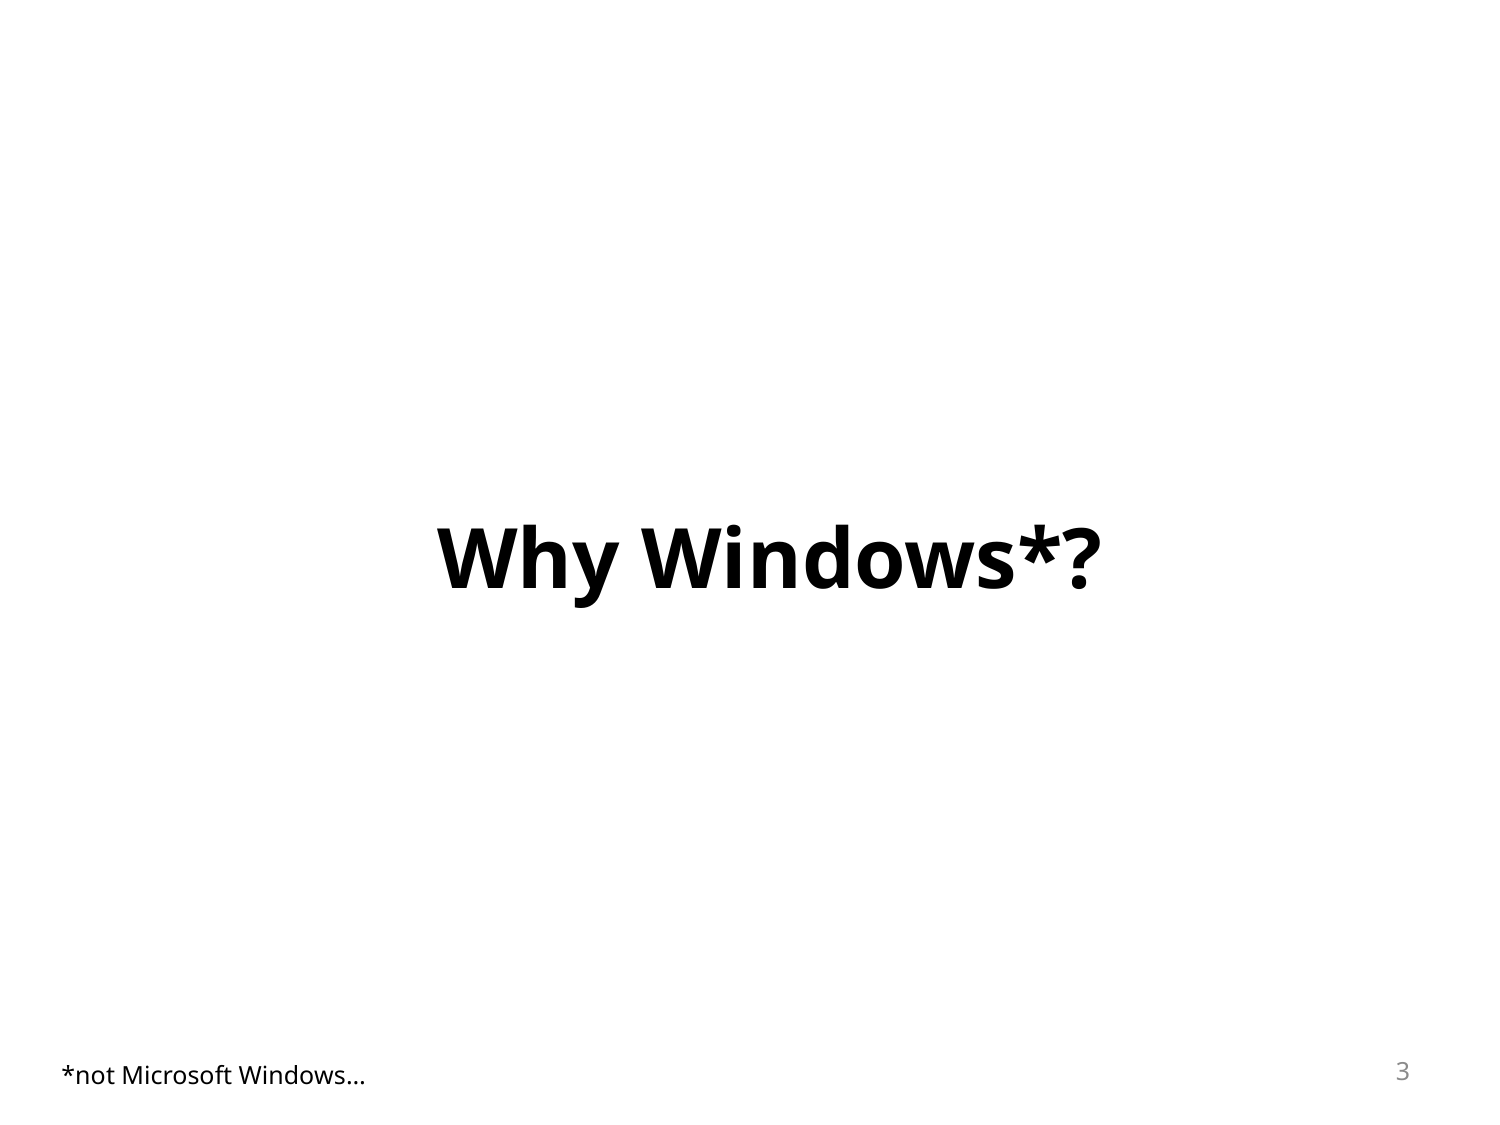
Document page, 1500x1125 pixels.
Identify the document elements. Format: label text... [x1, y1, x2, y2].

slide_number 3 [1074, 1042, 1425, 1103]
text_box *not Microsoft Windows… [46, 1051, 381, 1097]
text_box Why Windows*? [422, 497, 1118, 613]
